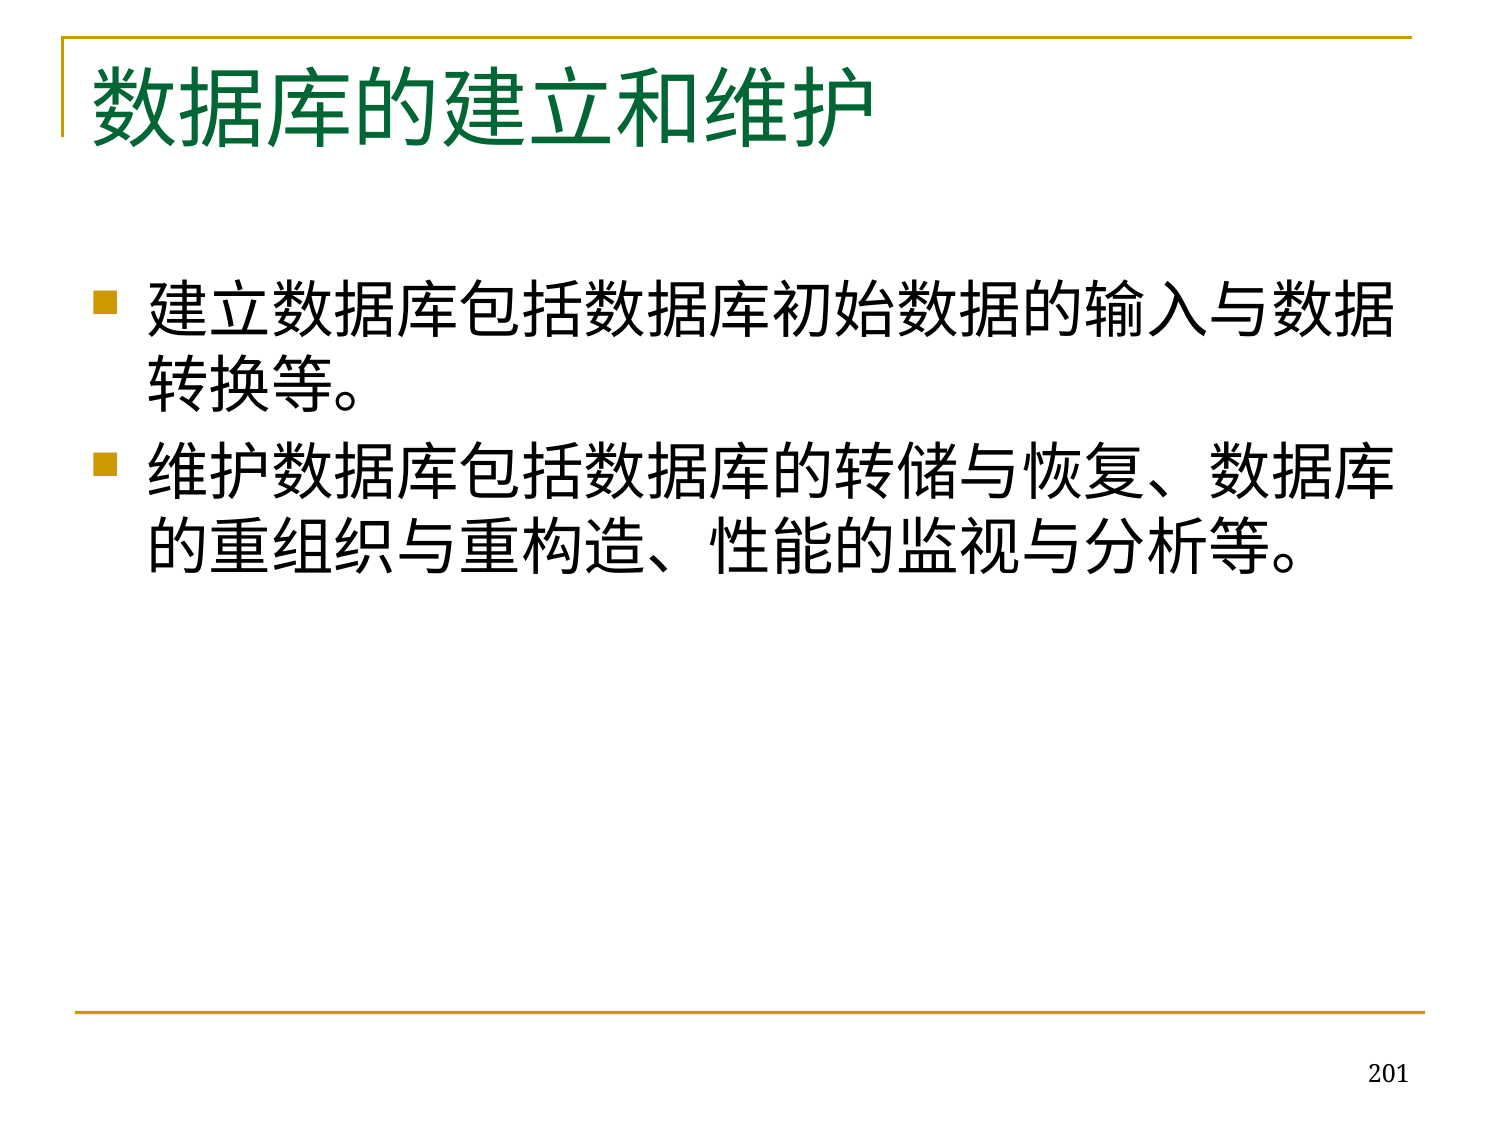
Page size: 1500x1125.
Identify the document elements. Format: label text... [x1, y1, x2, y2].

slide_number 201 [1074, 1023, 1426, 1100]
list 建立数据库包括数据库初始数据的输入与数据转换等。 维护数据库包括数据库的转储与恢复、数据库的重组织与重构造、性能的监视与分析等。 [75, 262, 1425, 1006]
title 数据库的建立和维护 [75, 45, 1425, 233]
